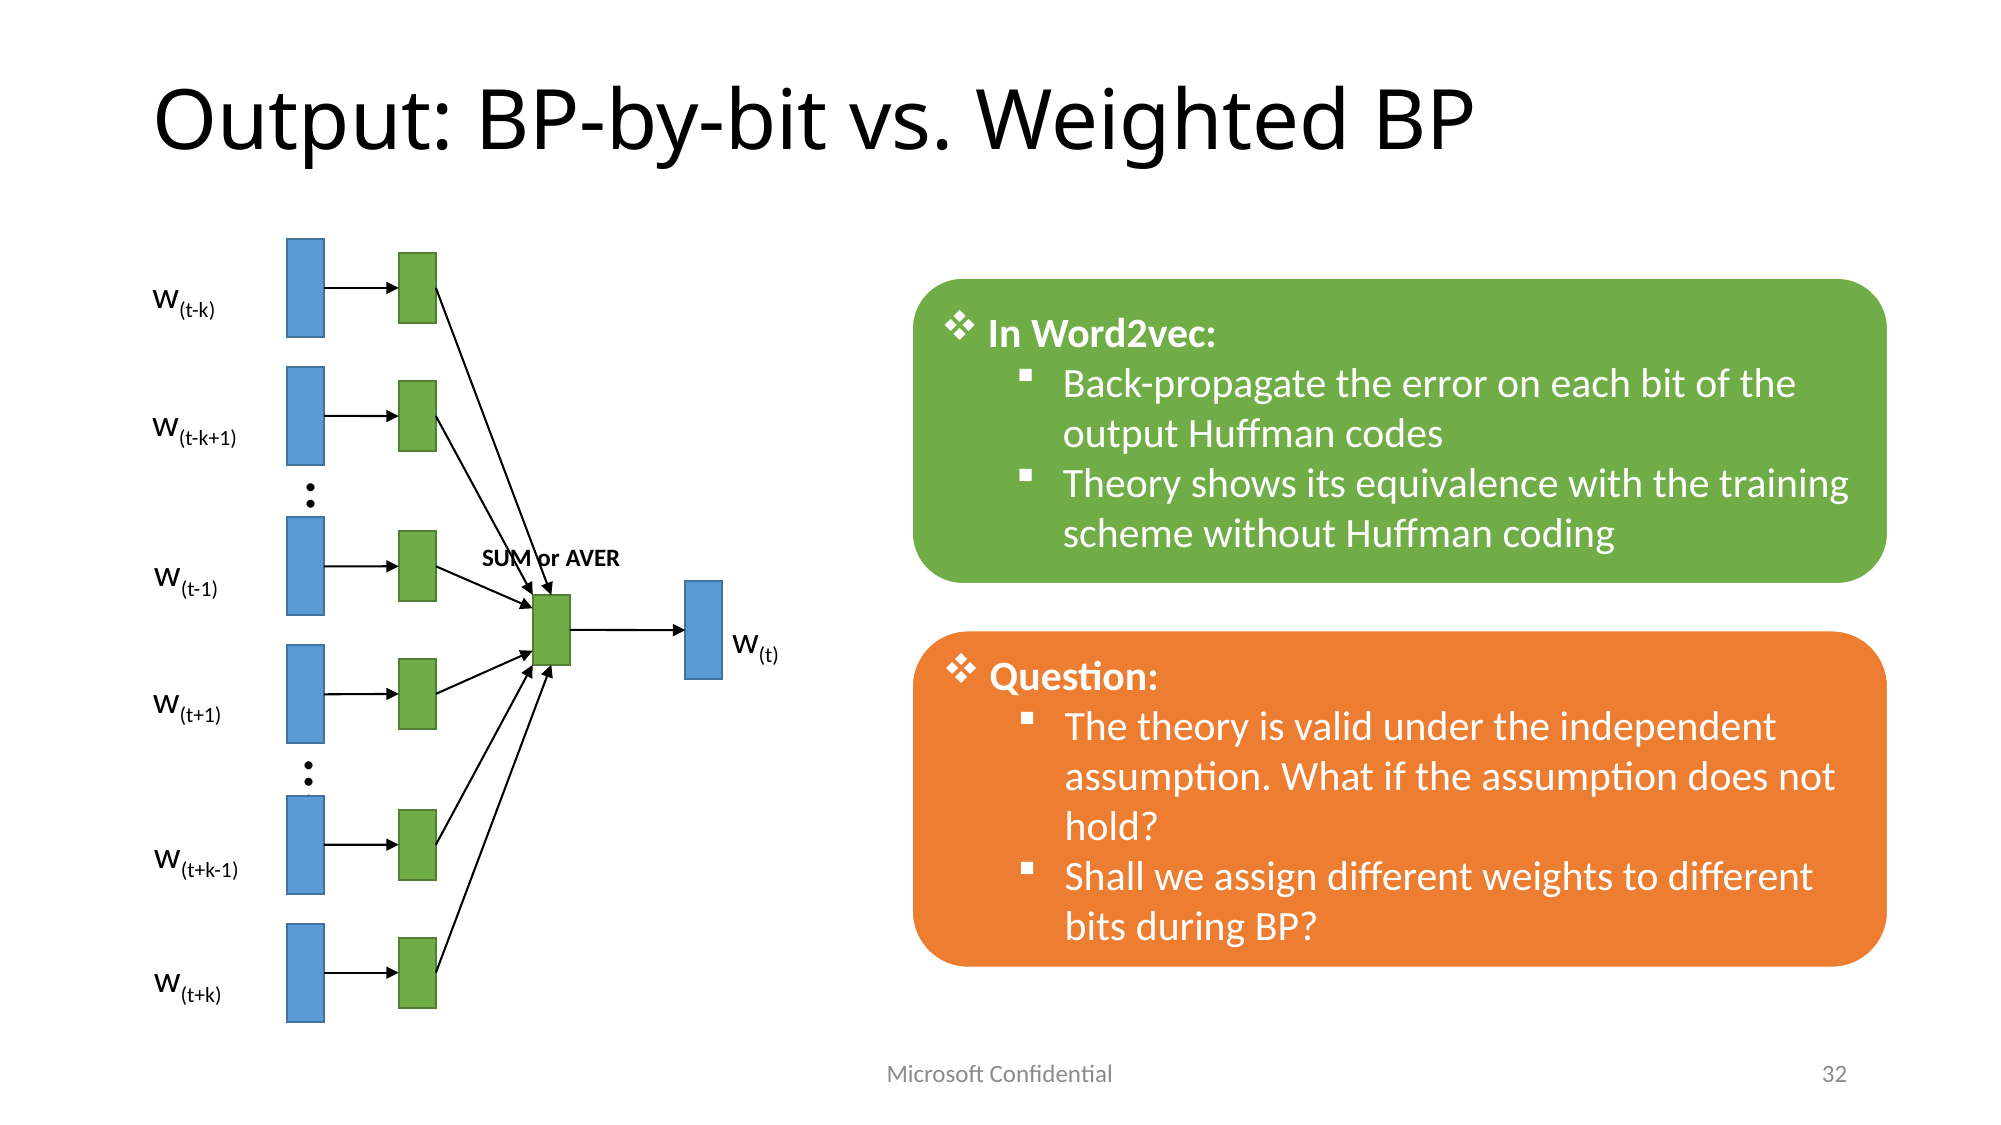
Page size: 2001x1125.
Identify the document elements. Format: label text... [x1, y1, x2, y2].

footer Microsoft Confidential [662, 1042, 1338, 1103]
text_box Question: The theory is valid under the independent assumption. What if the assumption does not hold? Shall we assign different weights to different bits during BP? [909, 628, 1891, 970]
title Output: BP-by-bit vs. Weighted BP [137, 59, 1863, 186]
text_box In Word2vec: Back-propagate the error on each bit of the output Huffman codes Theory shows its equivalence with the training scheme without Huffman coding [909, 275, 1891, 587]
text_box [137, 238, 850, 1022]
slide_number 32 [1412, 1042, 1863, 1103]
